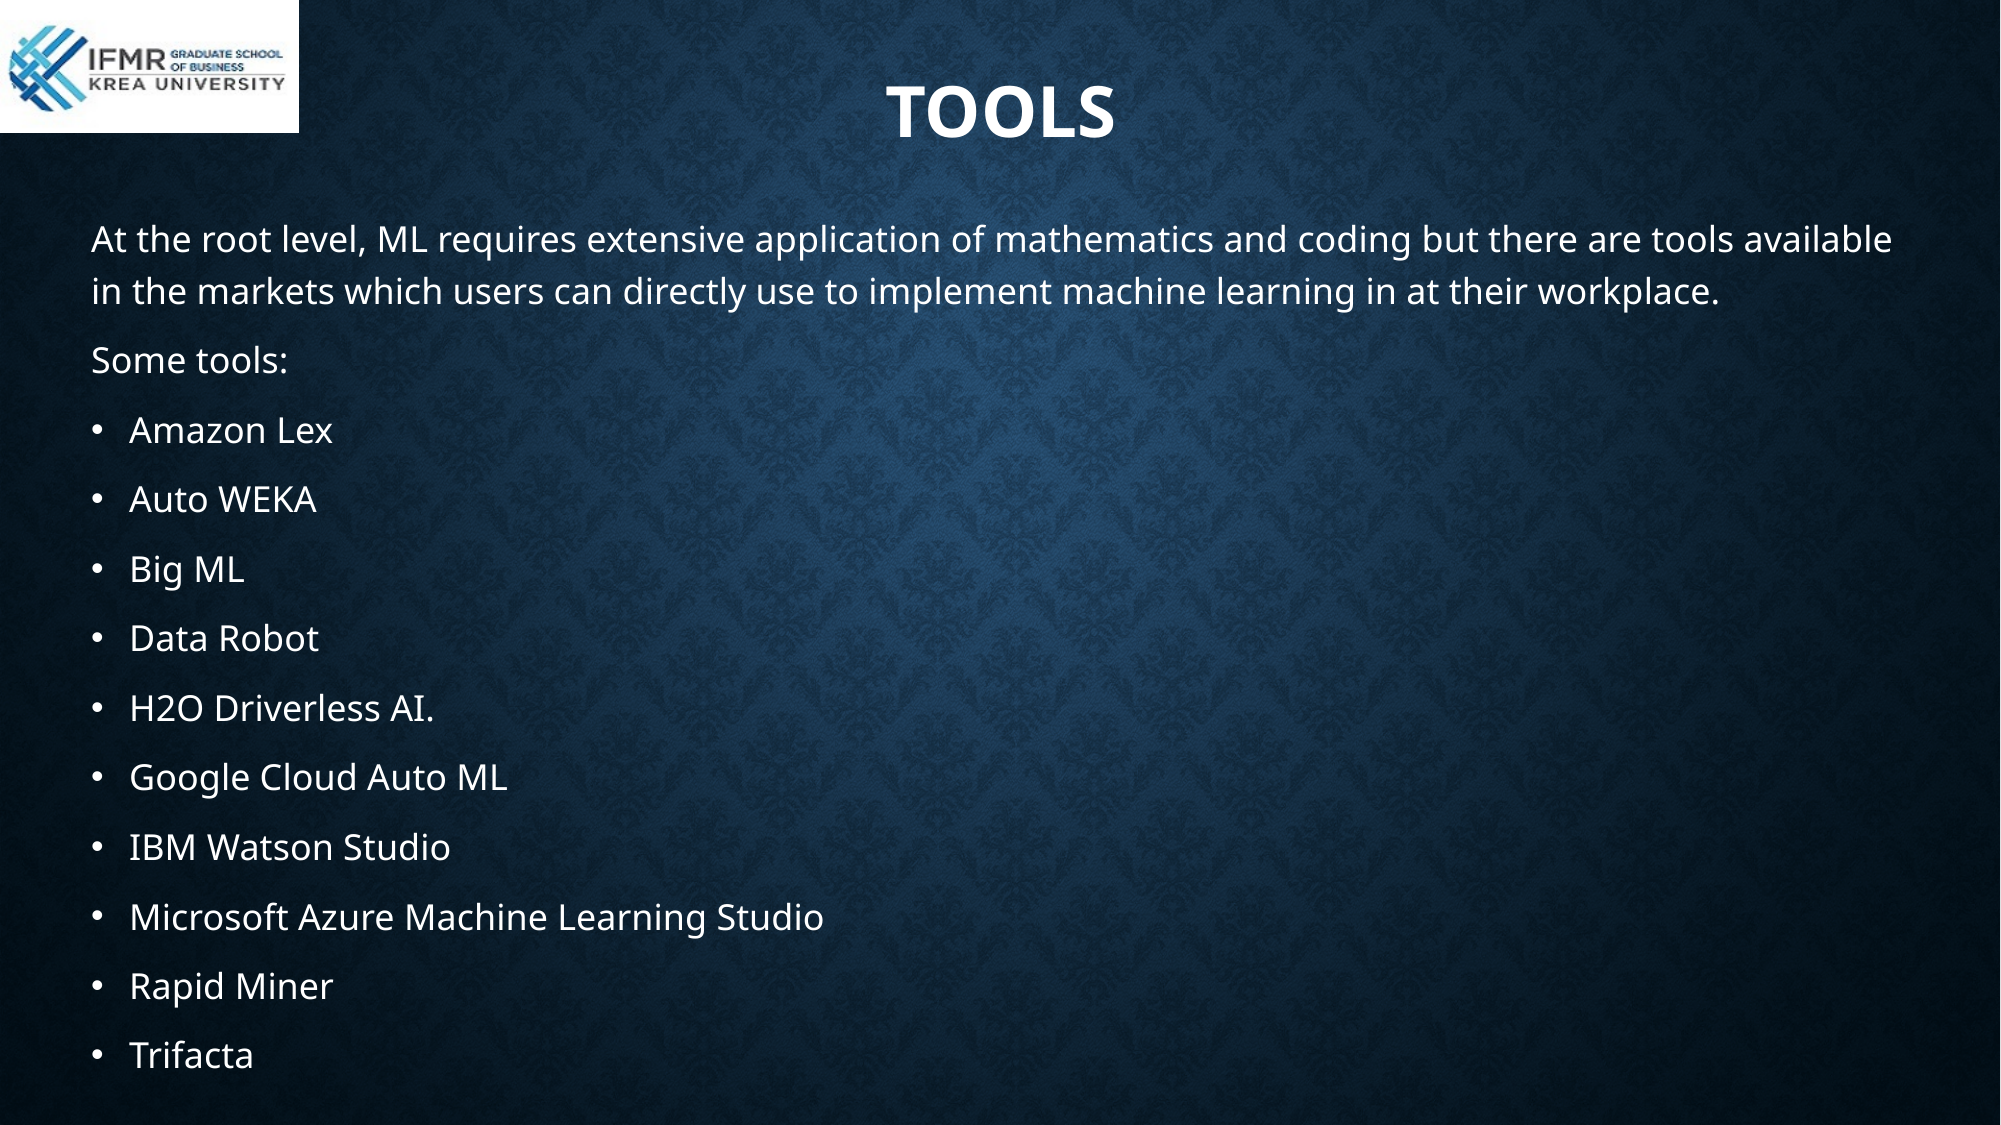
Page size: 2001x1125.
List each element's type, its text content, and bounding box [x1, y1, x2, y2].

title Tools [151, 5, 1851, 200]
picture [0, 0, 299, 134]
list At the root level, ML requires extensive application of mathematics and coding but there are tools available in the markets which users can directly use to implement machine learning in at their workplace. Some tools: Amazon Lex Auto WEKA Big ML Data Robot H2O Driverless AI. Google Cloud Auto ML IBM Watson Studio Microsoft Azure Machine Learning Studio Rapid Miner Trifacta [76, 200, 1934, 1102]
